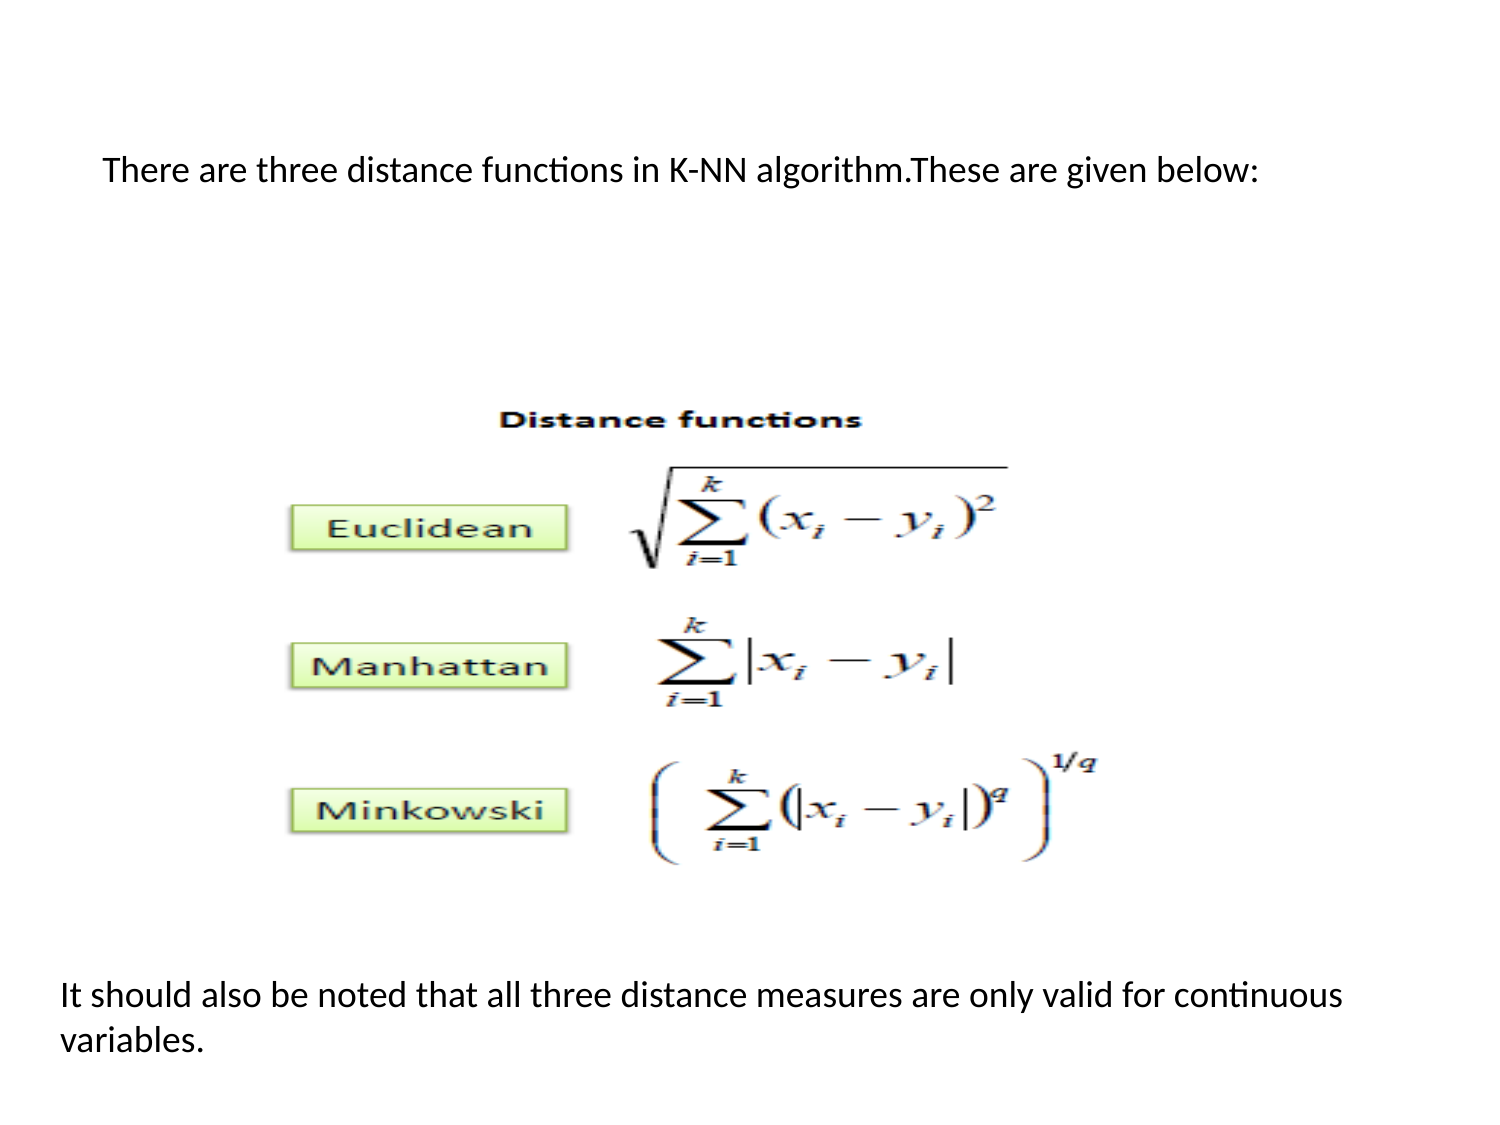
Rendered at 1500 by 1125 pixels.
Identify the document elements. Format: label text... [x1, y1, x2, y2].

text_box There are three distance functions in K-NN algorithm.These are given below: [87, 137, 1481, 198]
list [224, 395, 1163, 873]
text_box It should also be noted that all three distance measures are only valid for continuous variables. [45, 962, 1369, 1068]
